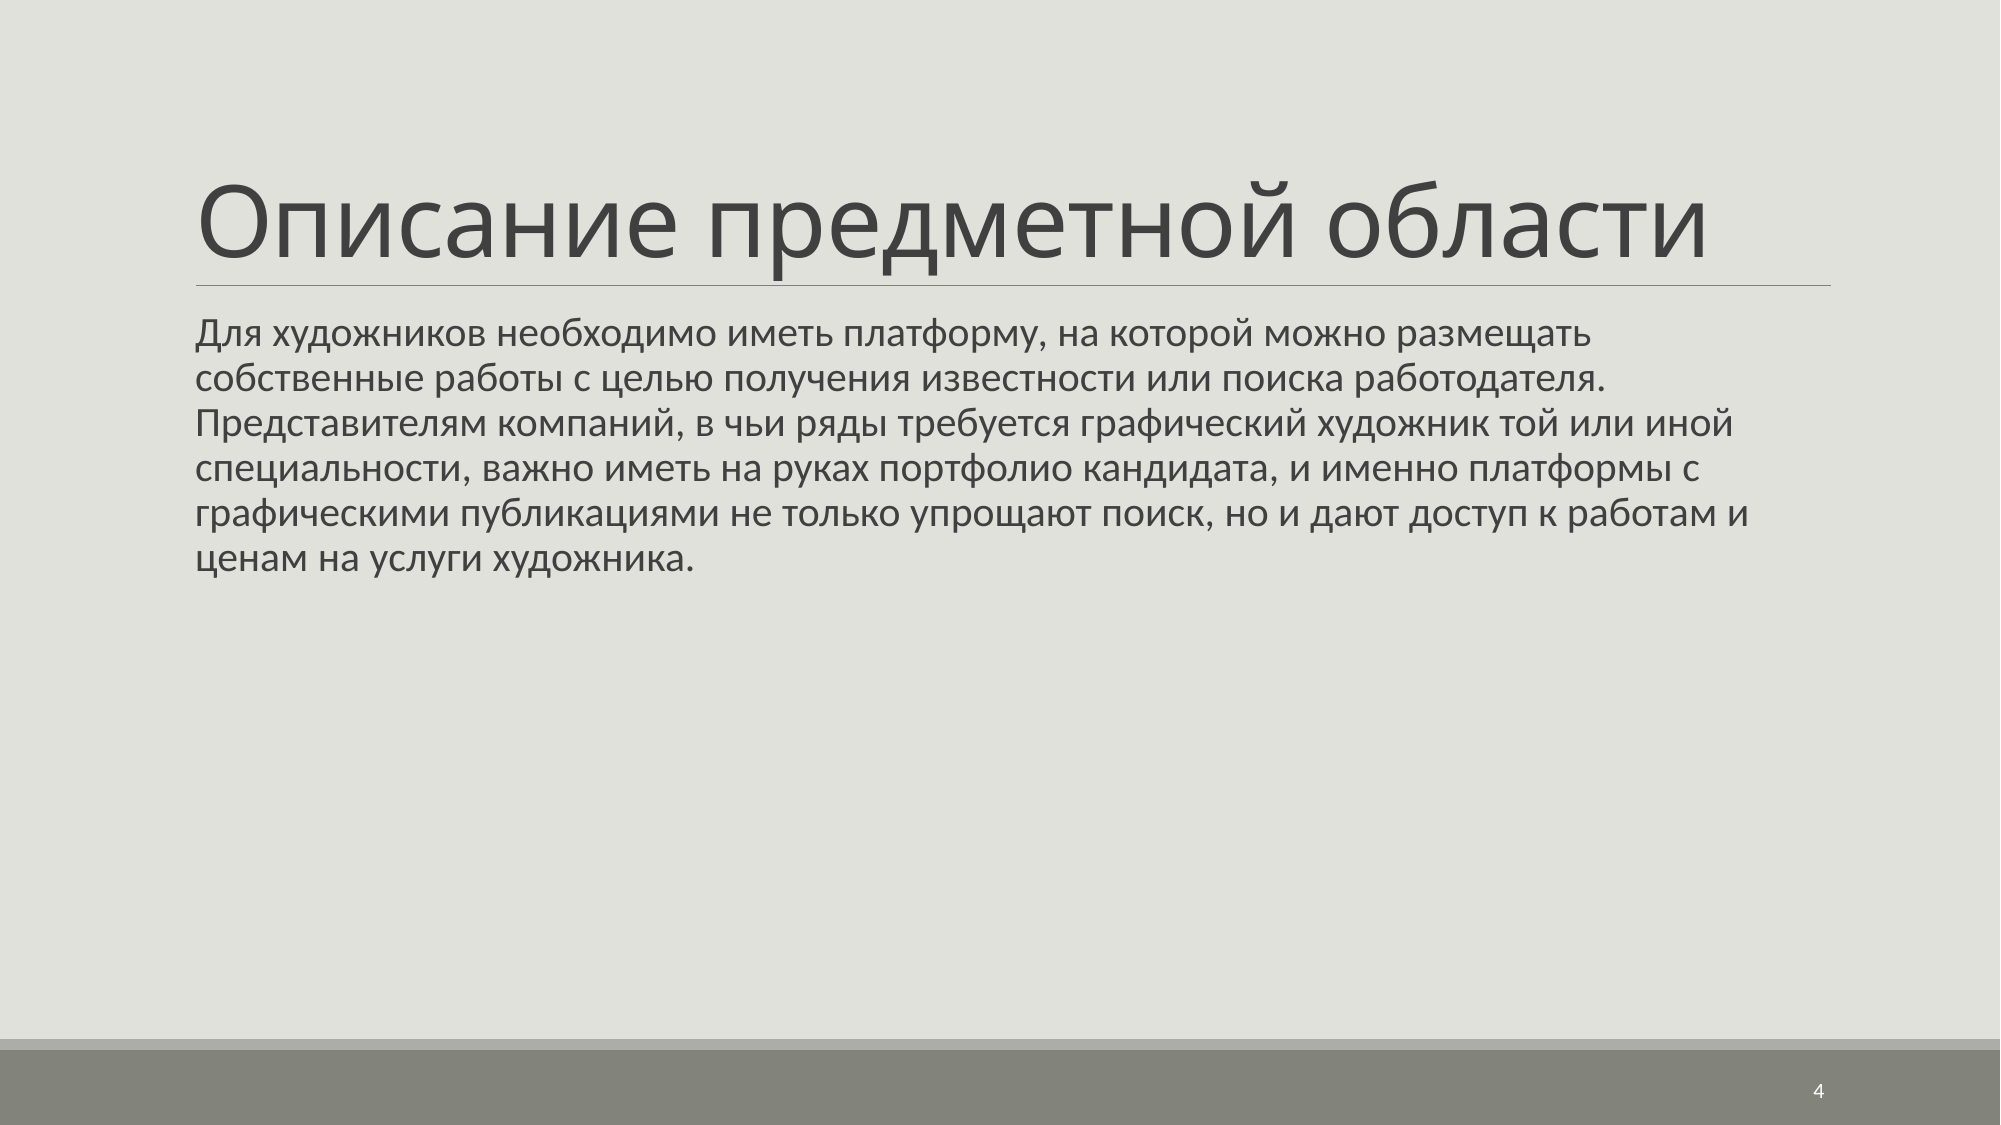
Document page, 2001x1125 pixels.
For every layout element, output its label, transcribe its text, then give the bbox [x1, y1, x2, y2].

slide_number 4 [1624, 1059, 1840, 1120]
title Описание предметной области [180, 47, 1830, 285]
list Для художников необходимо иметь платформу, на которой можно размещать собственные работы с целью получения известности или поиска работодателя. Представителям компаний, в чьи ряды требуется графический художник той или иной специальности, важно иметь на руках портфолио кандидата, и именно платформы с графическими публикациями не только упрощают поиск, но и дают доступ к работам и ценам на услуги художника. [180, 302, 1830, 963]
